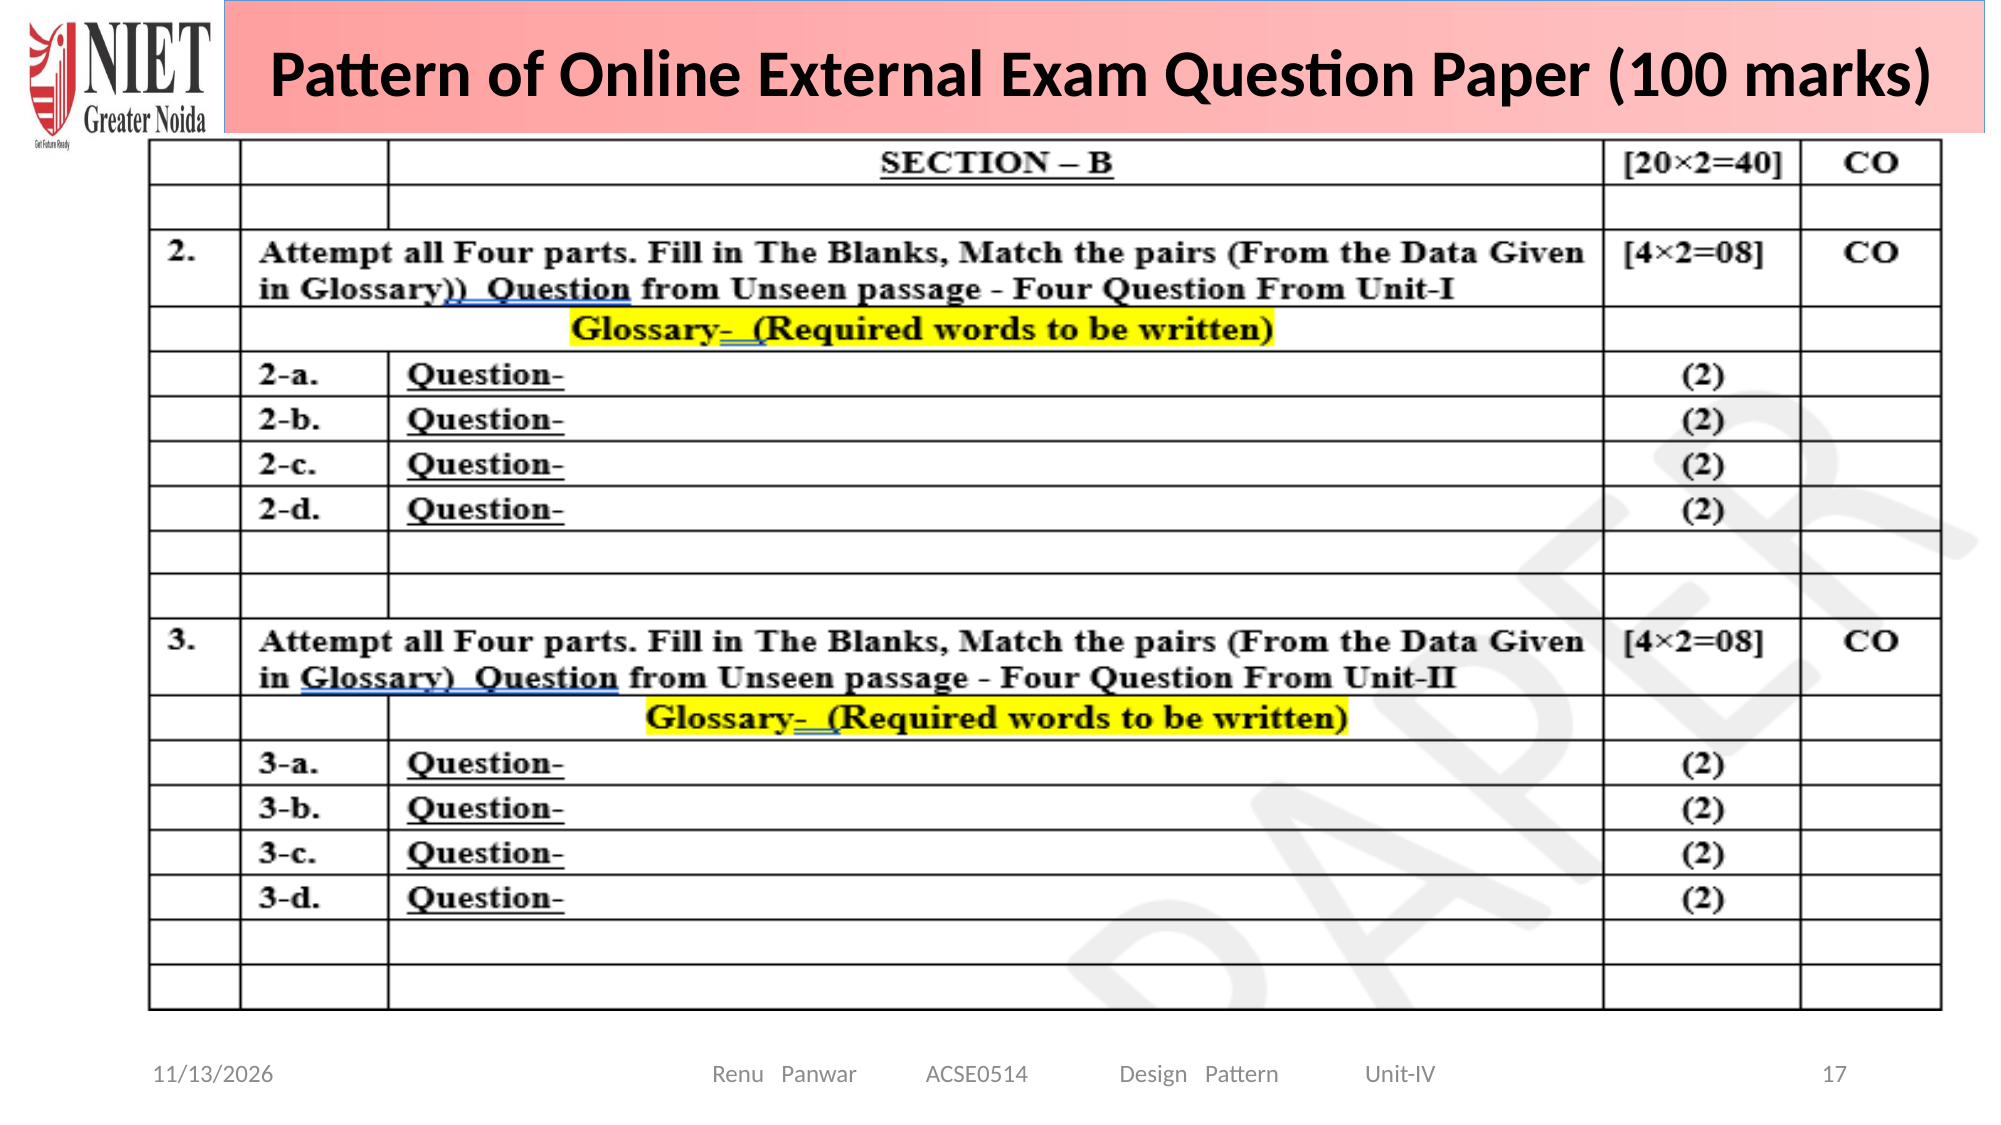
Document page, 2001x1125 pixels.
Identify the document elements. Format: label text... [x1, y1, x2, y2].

picture [15, 0, 1990, 1011]
footer Renu Panwar ACSE0514 Design Pattern Unit-IV [662, 1042, 1412, 1103]
text_box Pattern of Online External Exam Question Paper (100 marks) [233, 22, 1971, 117]
slide_number 17 [1412, 1042, 1863, 1103]
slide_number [137, 1042, 588, 1103]
